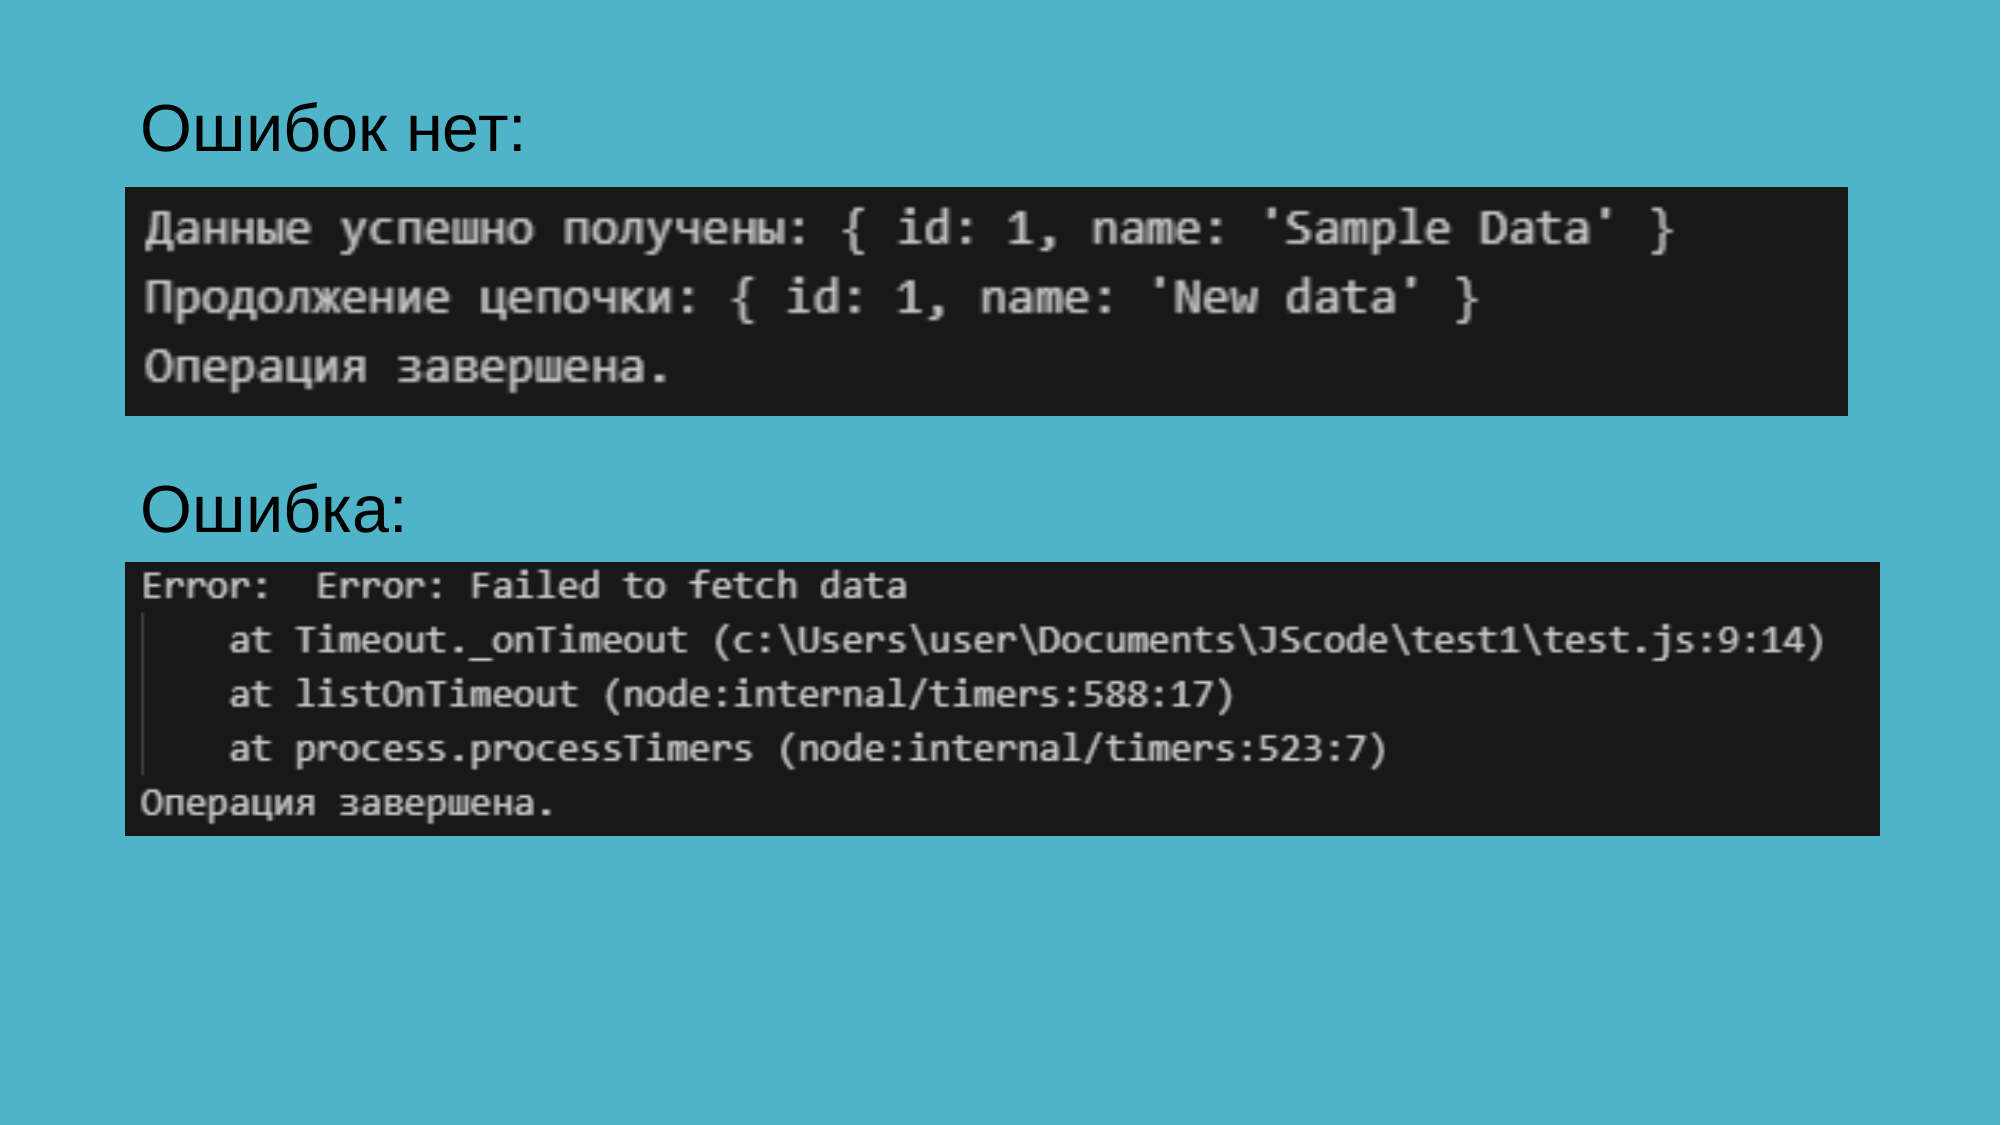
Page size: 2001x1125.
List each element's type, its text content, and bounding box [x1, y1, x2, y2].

picture [125, 187, 1848, 416]
picture [125, 562, 1880, 836]
subtitle Ошибок нет: Ошибка: [125, 90, 1939, 1062]
